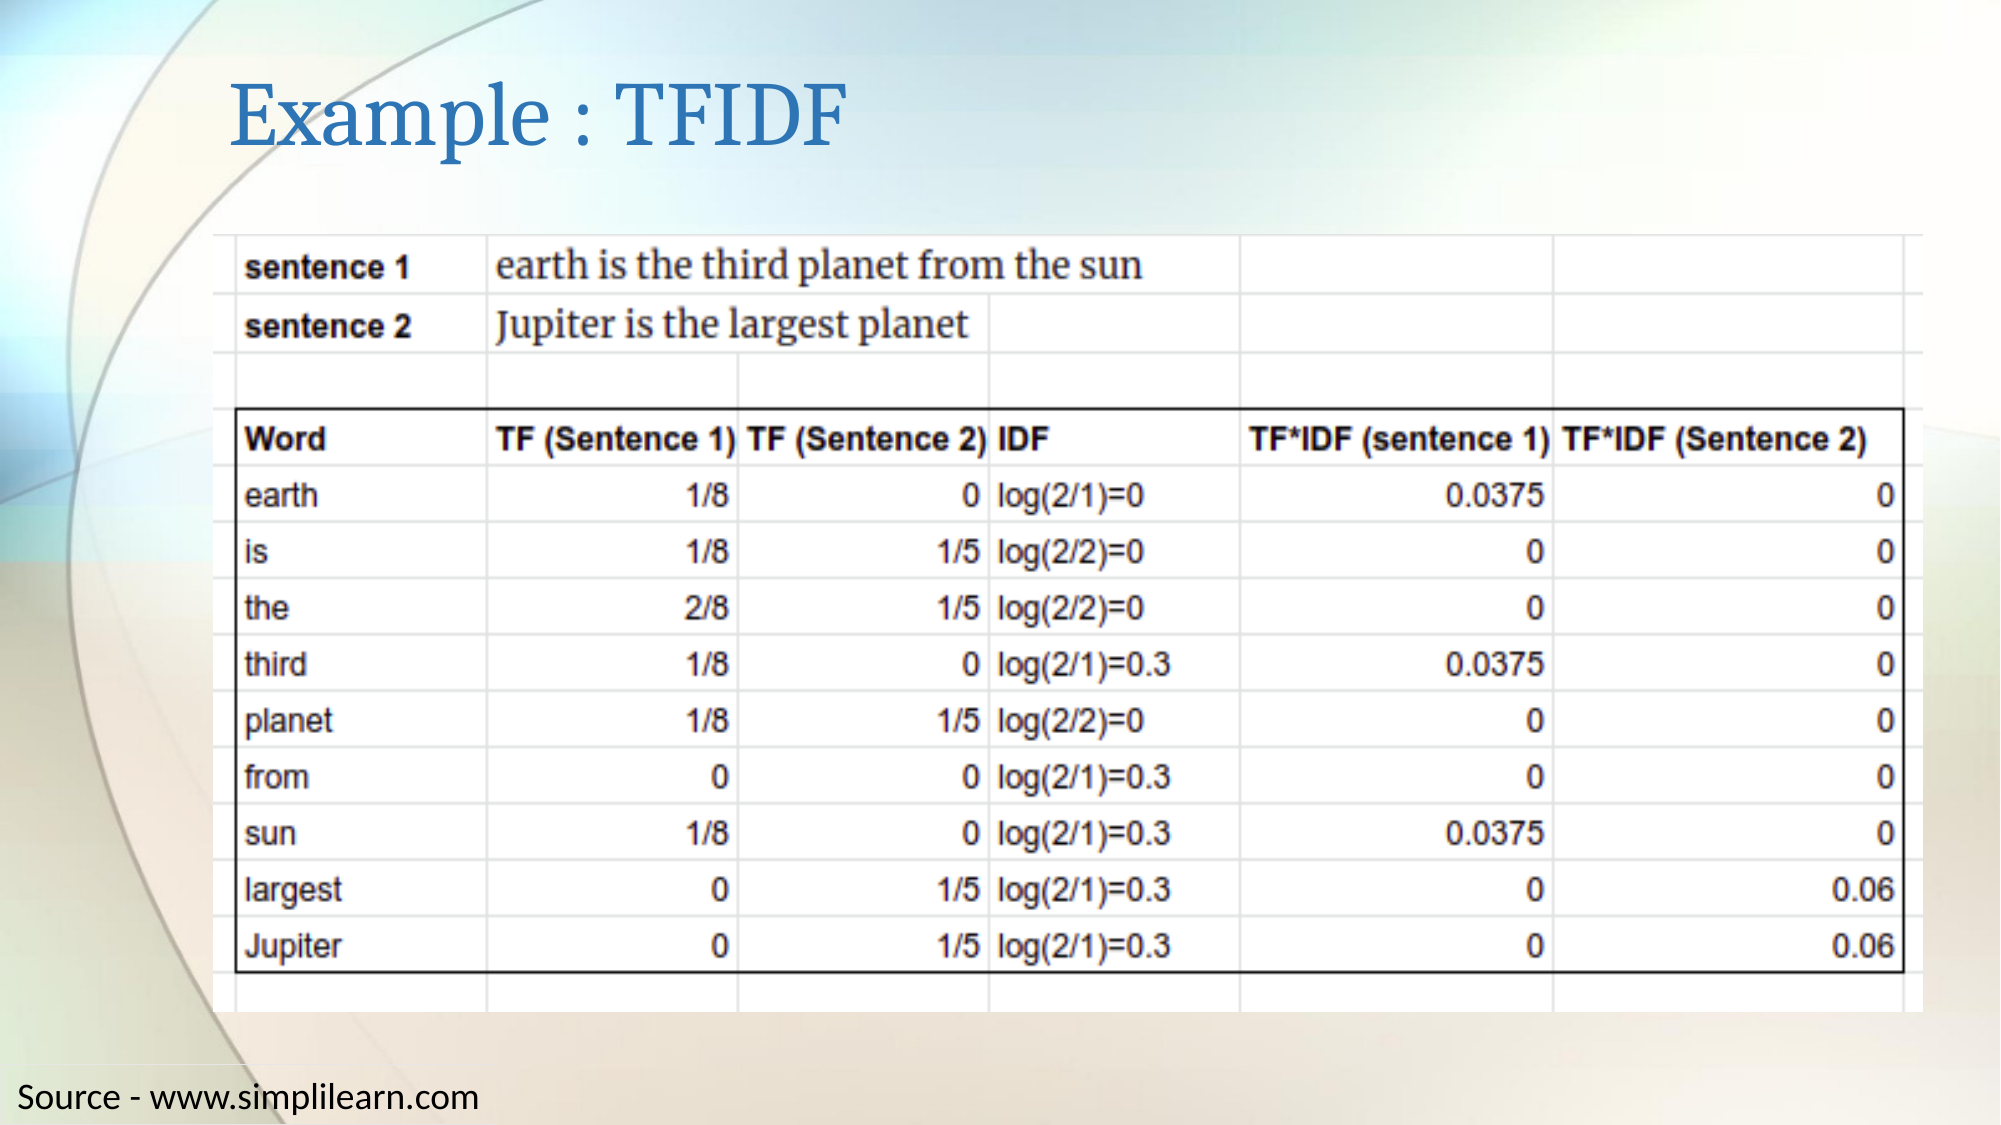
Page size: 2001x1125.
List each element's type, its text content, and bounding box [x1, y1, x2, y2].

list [213, 234, 1923, 1013]
title Example : TFIDF [213, 0, 1695, 218]
picture [0, 0, 2001, 1125]
text_box Source - www.simplilearn.com [2, 1064, 496, 1125]
